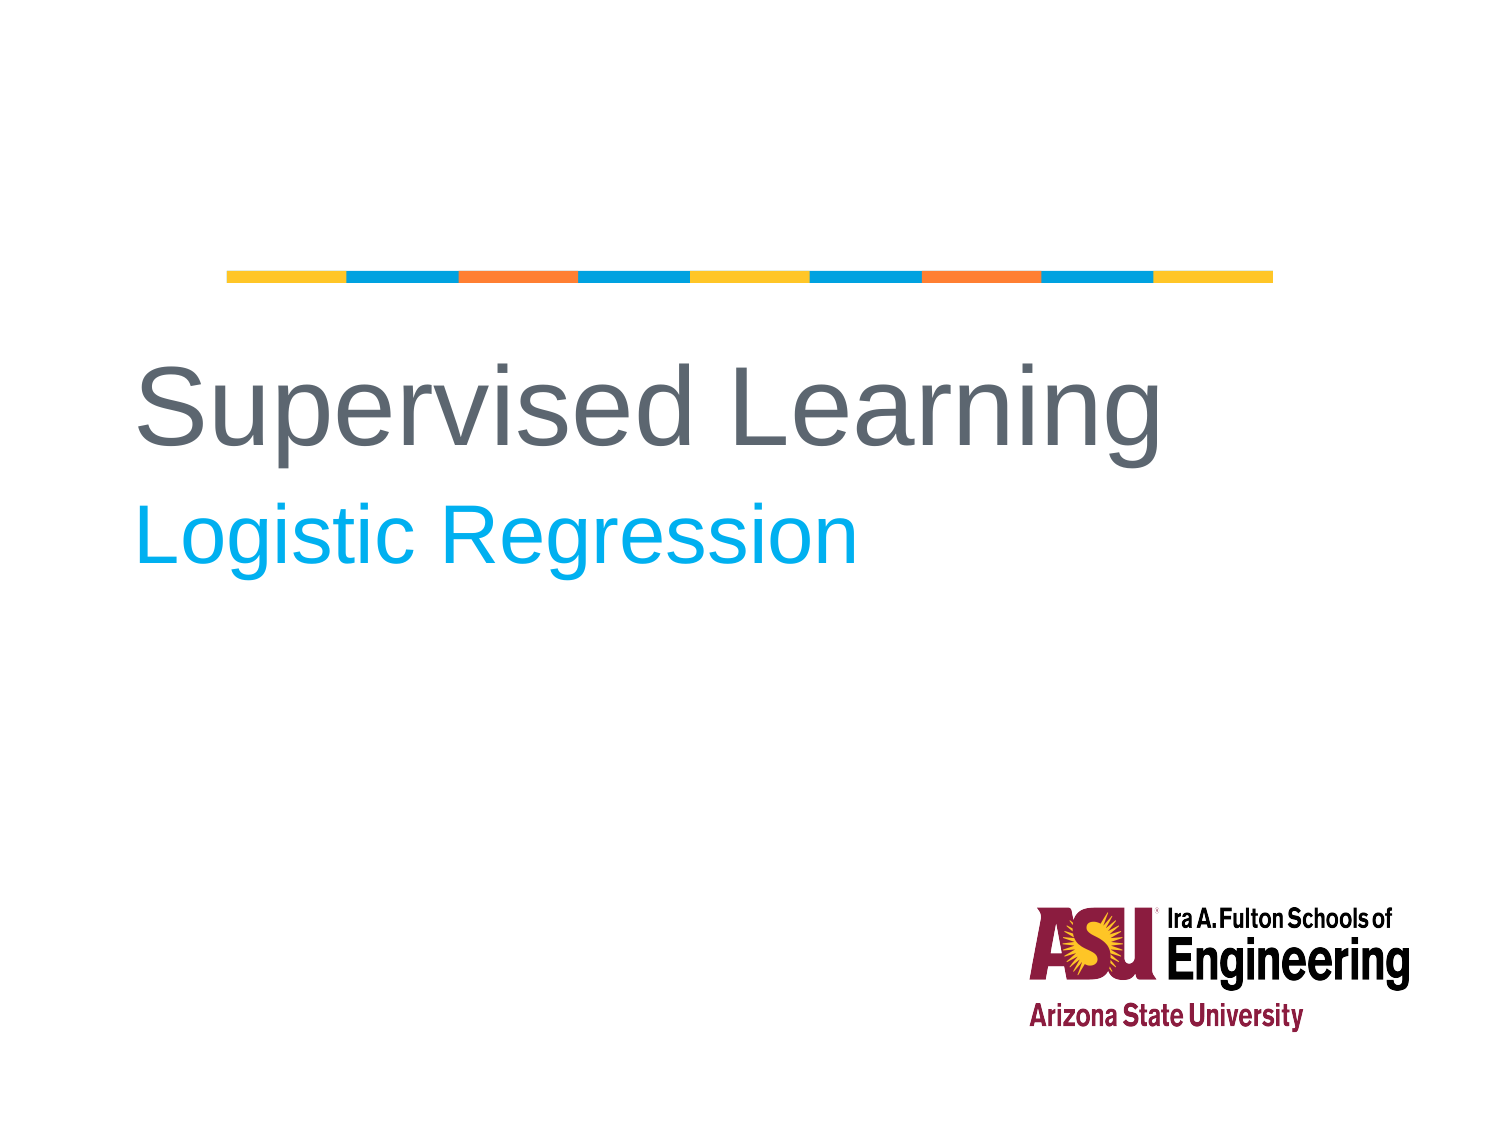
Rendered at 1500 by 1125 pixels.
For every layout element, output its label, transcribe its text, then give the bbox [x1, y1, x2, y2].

picture [1002, 871, 1436, 1063]
list Supervised Learning Logistic Regression [122, 343, 1378, 545]
